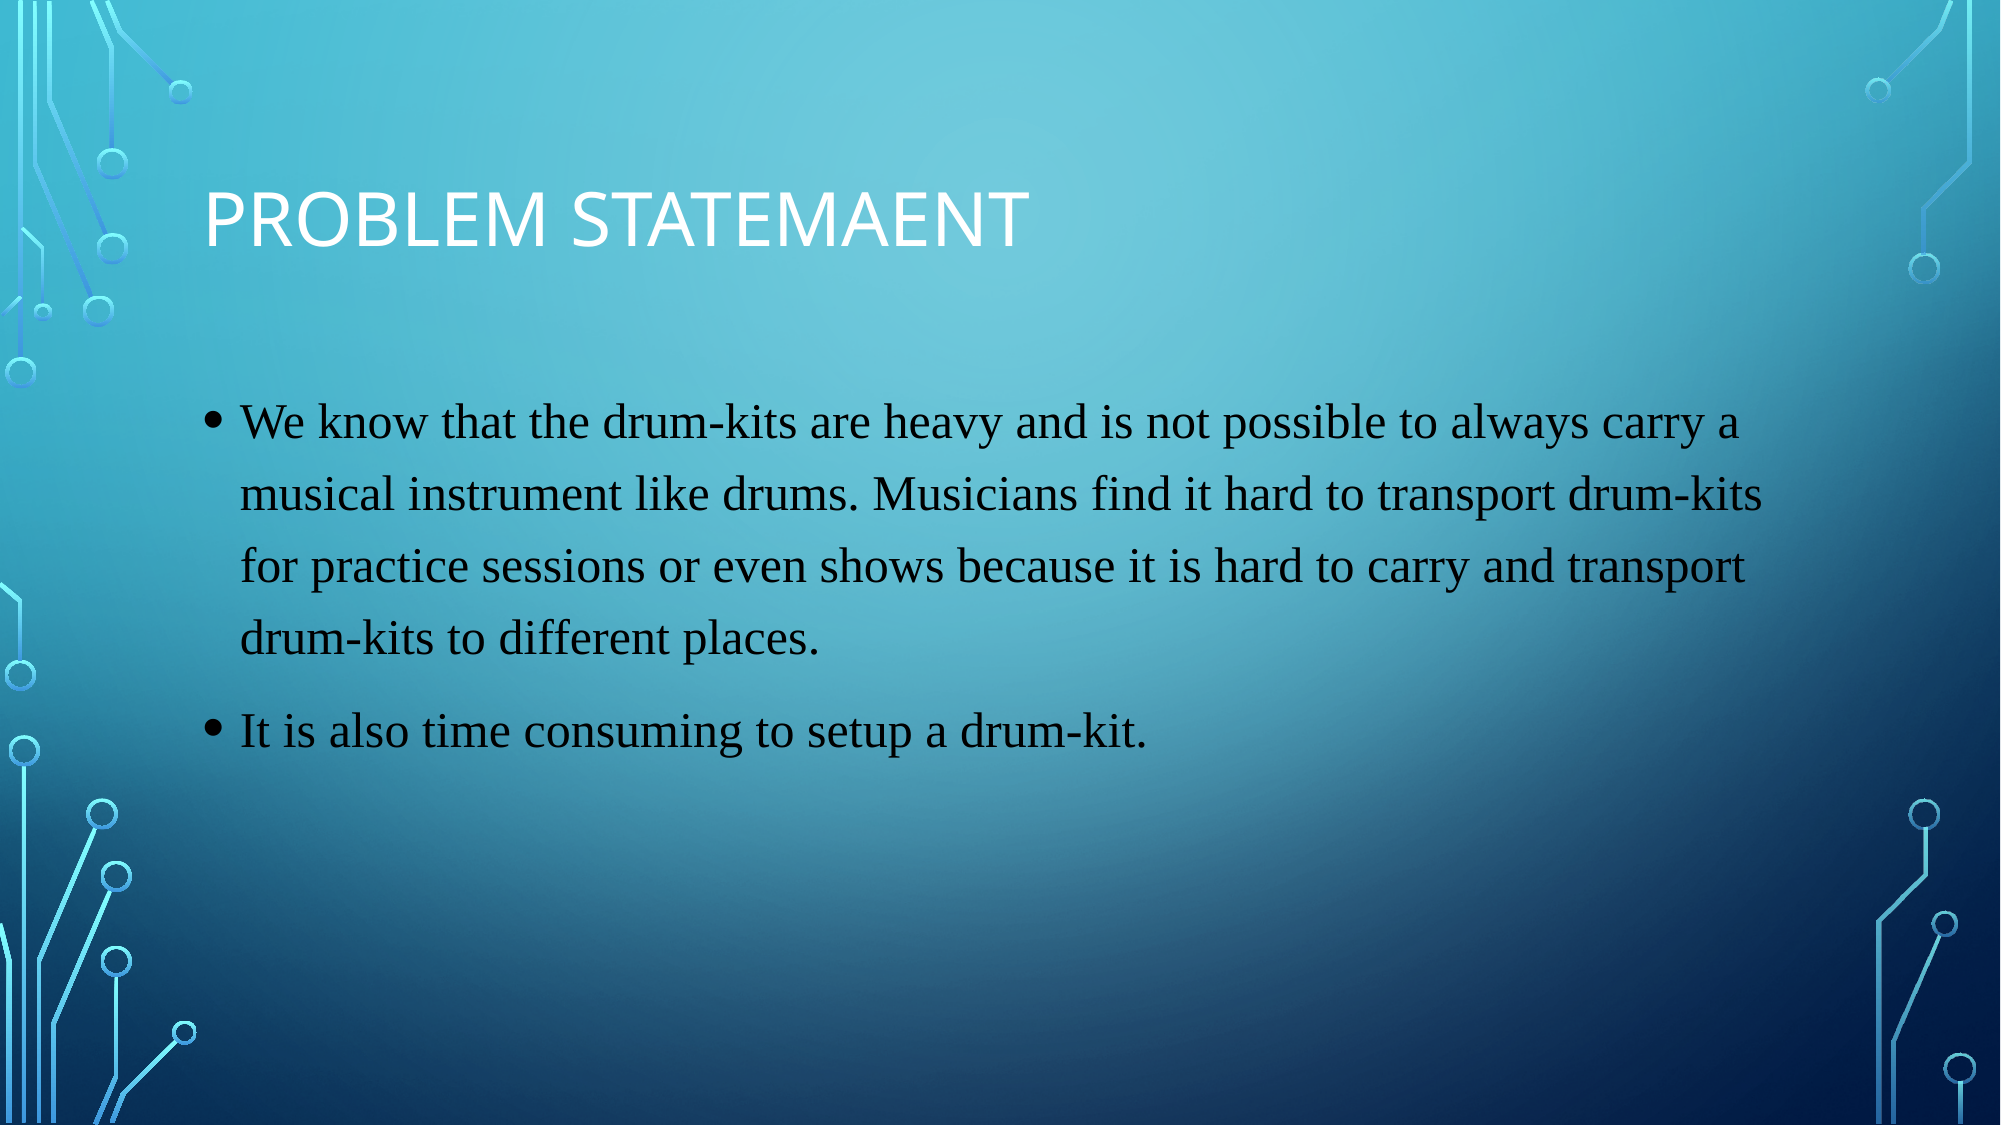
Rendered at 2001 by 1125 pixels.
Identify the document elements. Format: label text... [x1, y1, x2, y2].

title Problem statemaent [187, 101, 1813, 344]
list We know that the drum-kits are heavy and is not possible to always carry a musical instrument like drums. Musicians find it hard to transport drum-kits for practice sessions or even shows because it is hard to carry and transport drum-kits to different places. It is also time consuming to setup a drum-kit. [187, 369, 1813, 950]
